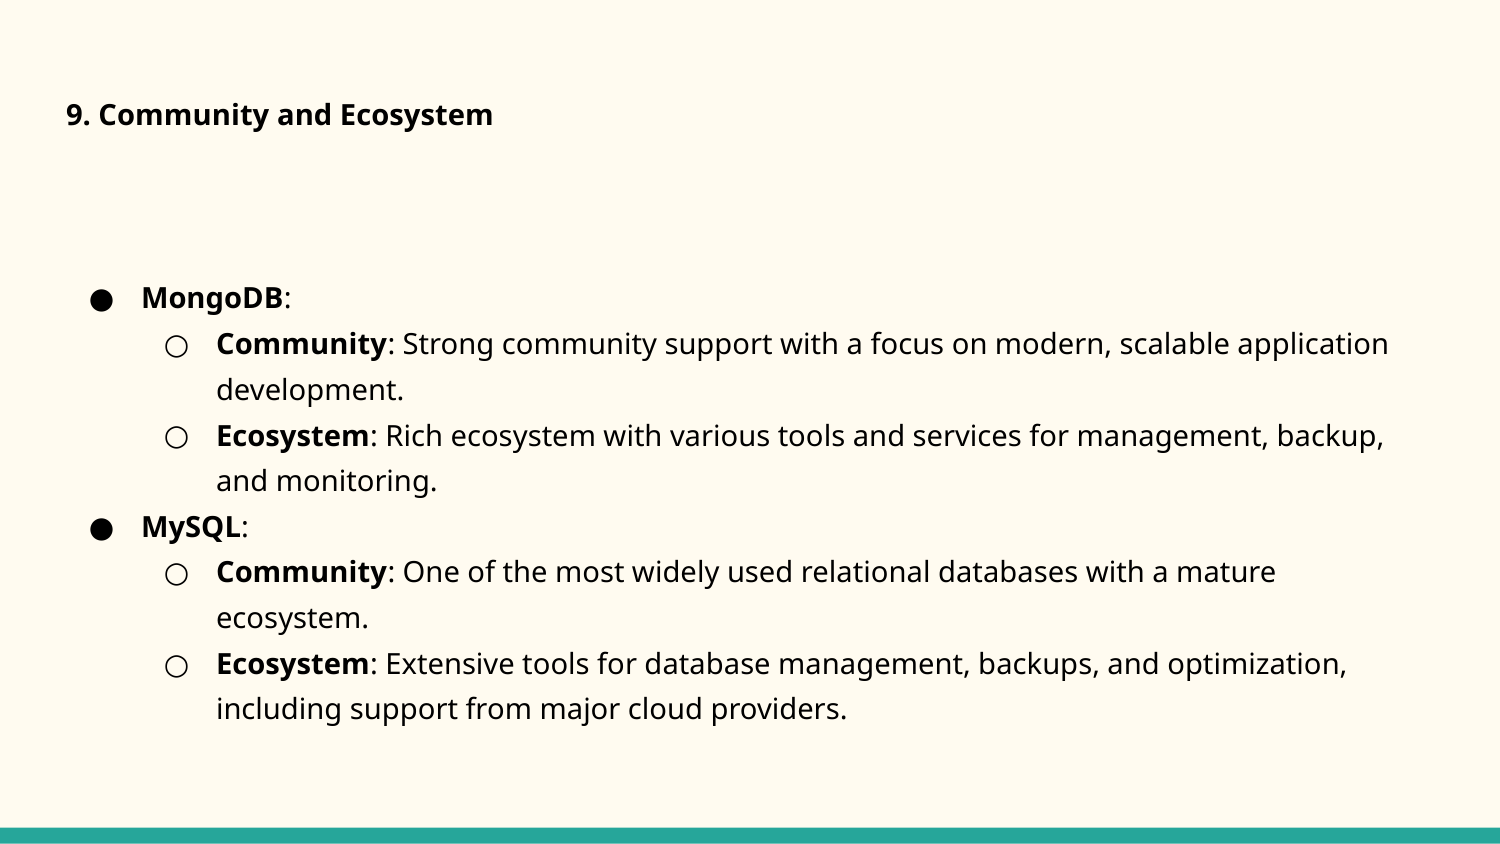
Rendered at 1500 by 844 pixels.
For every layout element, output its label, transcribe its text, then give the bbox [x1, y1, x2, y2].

list MongoDB: Community: Strong community support with a focus on modern, scalable application development. Ecosystem: Rich ecosystem with various tools and services for management, backup, and monitoring. MySQL: Community: One of the most widely used relational databases with a mature ecosystem. Ecosystem: Extensive tools for database management, backups, and optimization, including support from major cloud providers. [51, 192, 1449, 750]
title 9. Community and Ecosystem [51, 72, 1449, 174]
